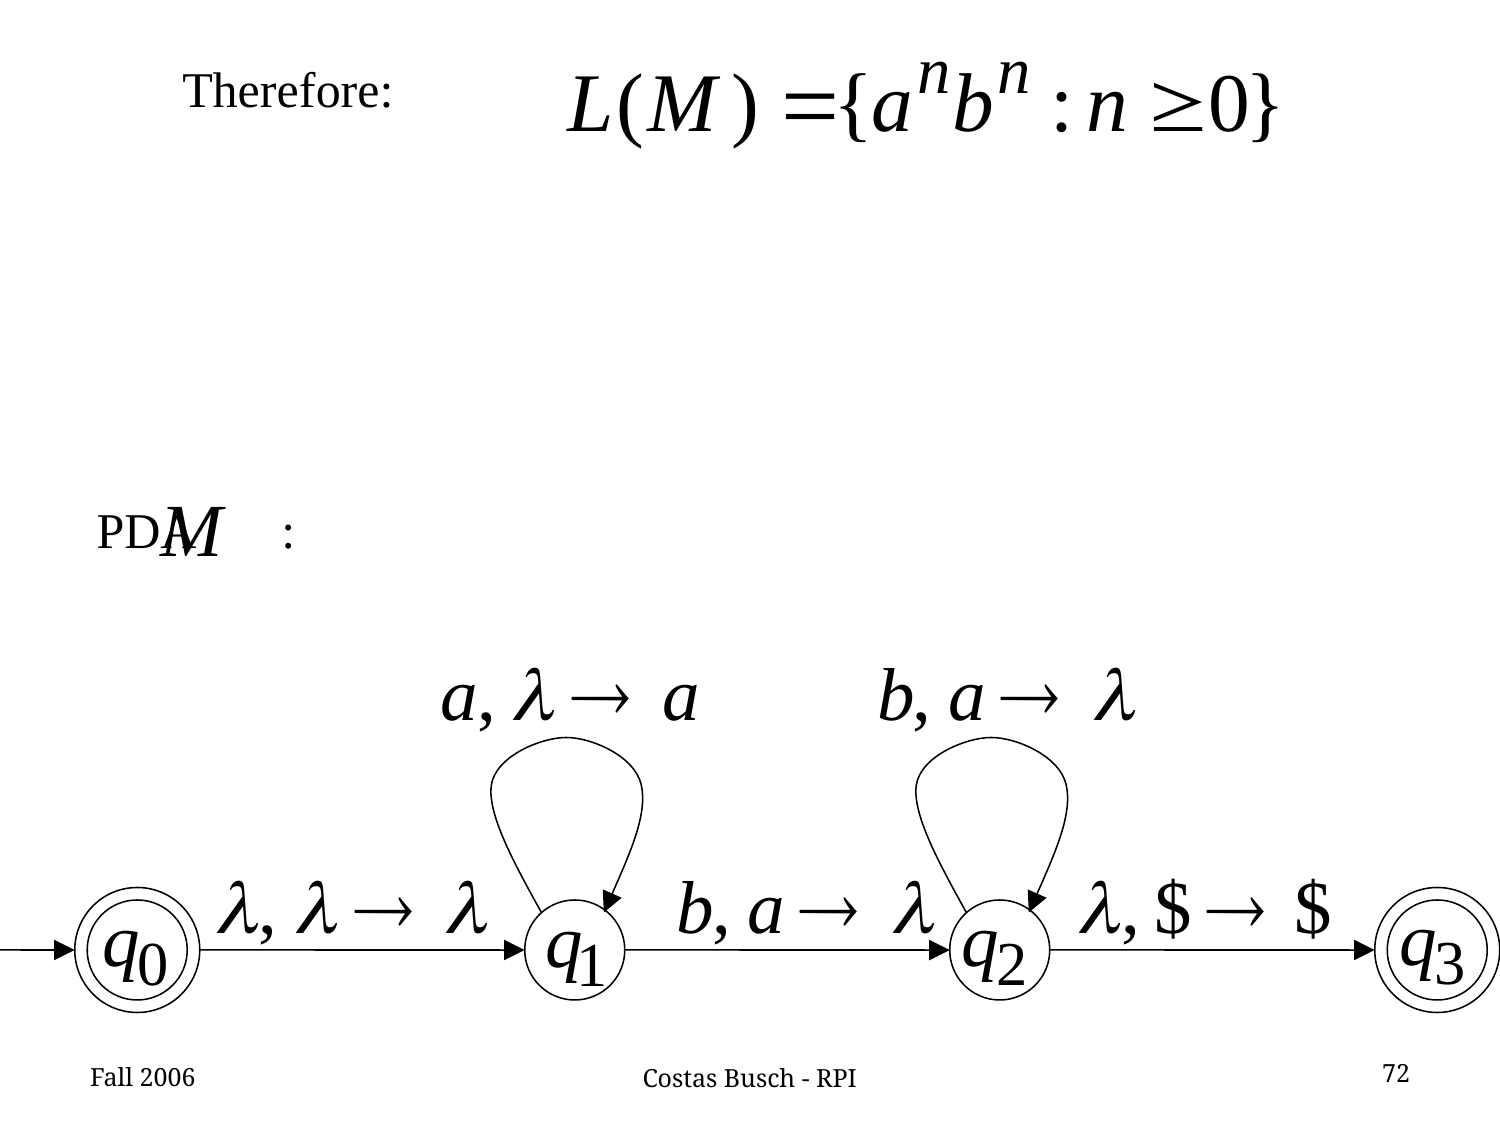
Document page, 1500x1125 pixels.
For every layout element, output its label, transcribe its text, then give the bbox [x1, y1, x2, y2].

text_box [1075, 874, 1334, 953]
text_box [0, 887, 200, 1013]
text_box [875, 662, 1141, 1000]
slide_number Fall 2006 [74, 1023, 426, 1100]
footer Costas Busch - RPI [512, 1024, 988, 1101]
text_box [81, 491, 311, 567]
text_box [490, 749, 643, 913]
text_box [1340, 939, 1374, 961]
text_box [542, 913, 606, 989]
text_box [562, 37, 1282, 155]
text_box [1374, 887, 1500, 1013]
text_box [497, 939, 525, 961]
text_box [674, 874, 940, 953]
text_box [524, 913, 541, 983]
text_box [555, 996, 595, 1000]
text_box [605, 911, 625, 986]
slide_number 72 [1074, 1023, 1426, 1100]
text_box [212, 843, 493, 953]
text_box [943, 946, 949, 954]
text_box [167, 49, 409, 125]
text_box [437, 662, 703, 740]
